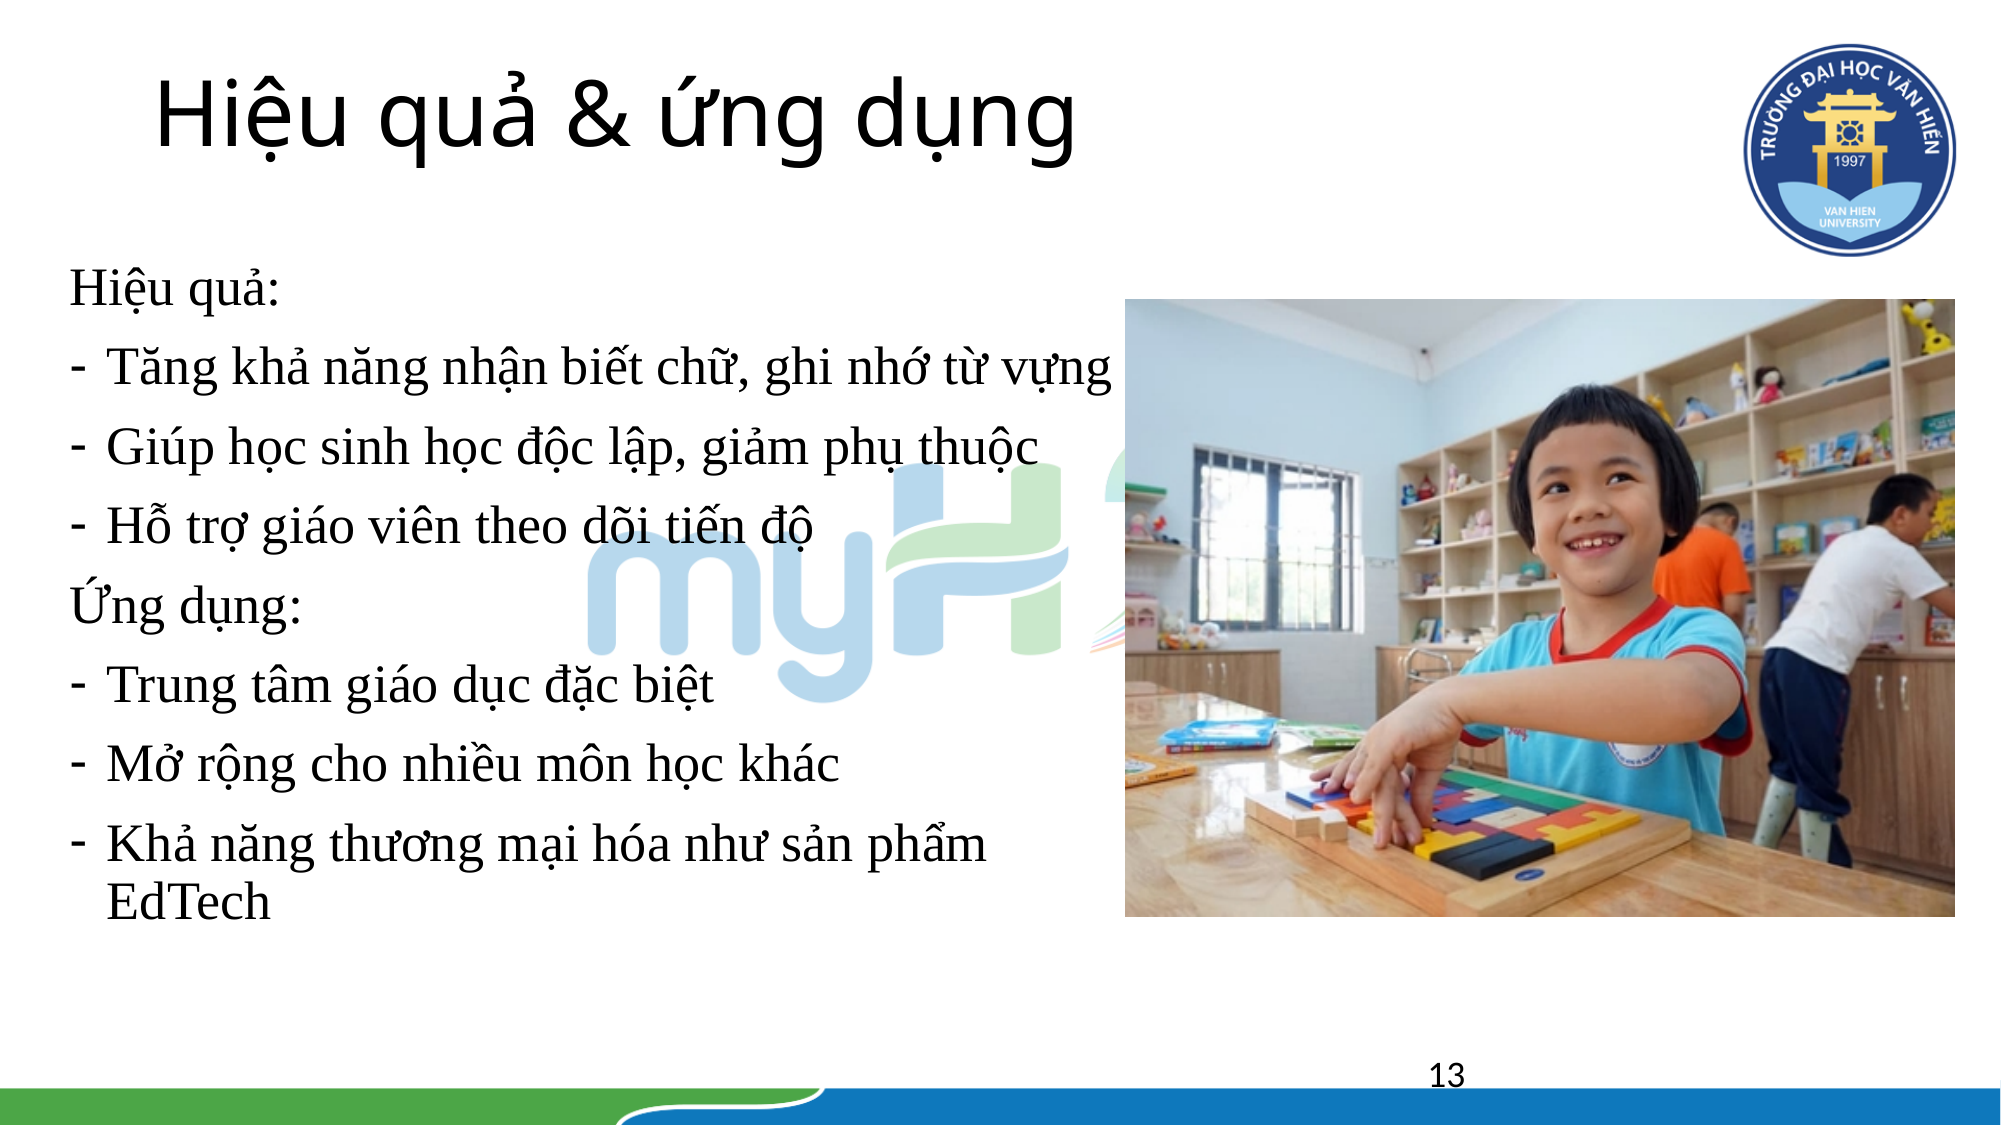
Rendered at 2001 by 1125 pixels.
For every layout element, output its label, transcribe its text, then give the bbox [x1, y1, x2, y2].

picture [0, 0, 2001, 1125]
list Hiệu quả: Tăng khả năng nhận biết chữ, ghi nhớ từ vựng Giúp học sinh học độc lập, giảm phụ thuộc Hỗ trợ giáo viên theo dõi tiến độ Ứng dụng: Trung tâm giáo dục đặc biệt Mở rộng cho nhiều môn học khác Khả năng thương mại hóa như sản phẩm EdTech [54, 251, 1136, 973]
title Hiệu quả & ứng dụng [137, 59, 1863, 278]
slide_number 13 [1412, 1042, 1863, 1103]
